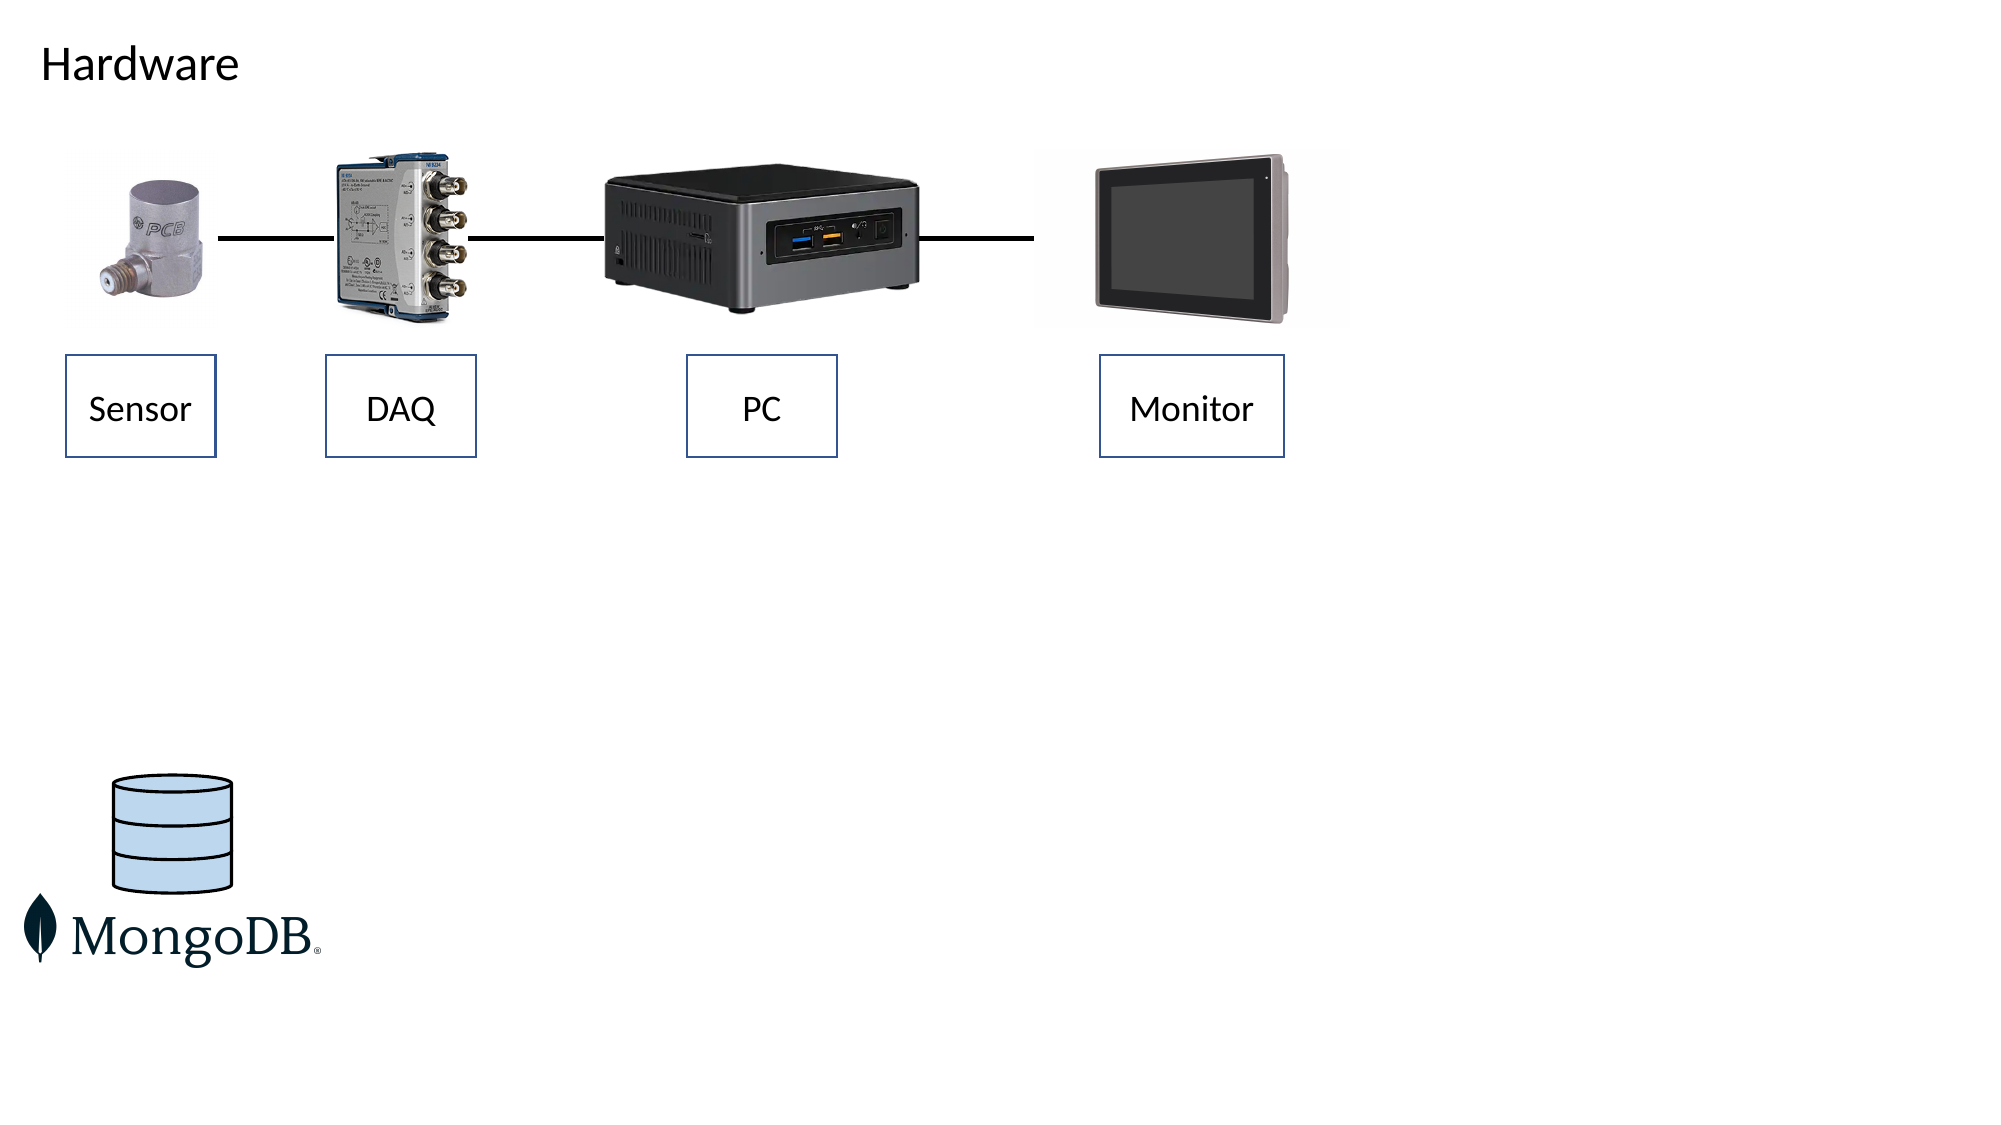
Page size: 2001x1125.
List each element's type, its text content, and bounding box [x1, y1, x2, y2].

text_box Hardware [26, 23, 256, 99]
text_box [63, 149, 1350, 458]
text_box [24, 775, 321, 968]
